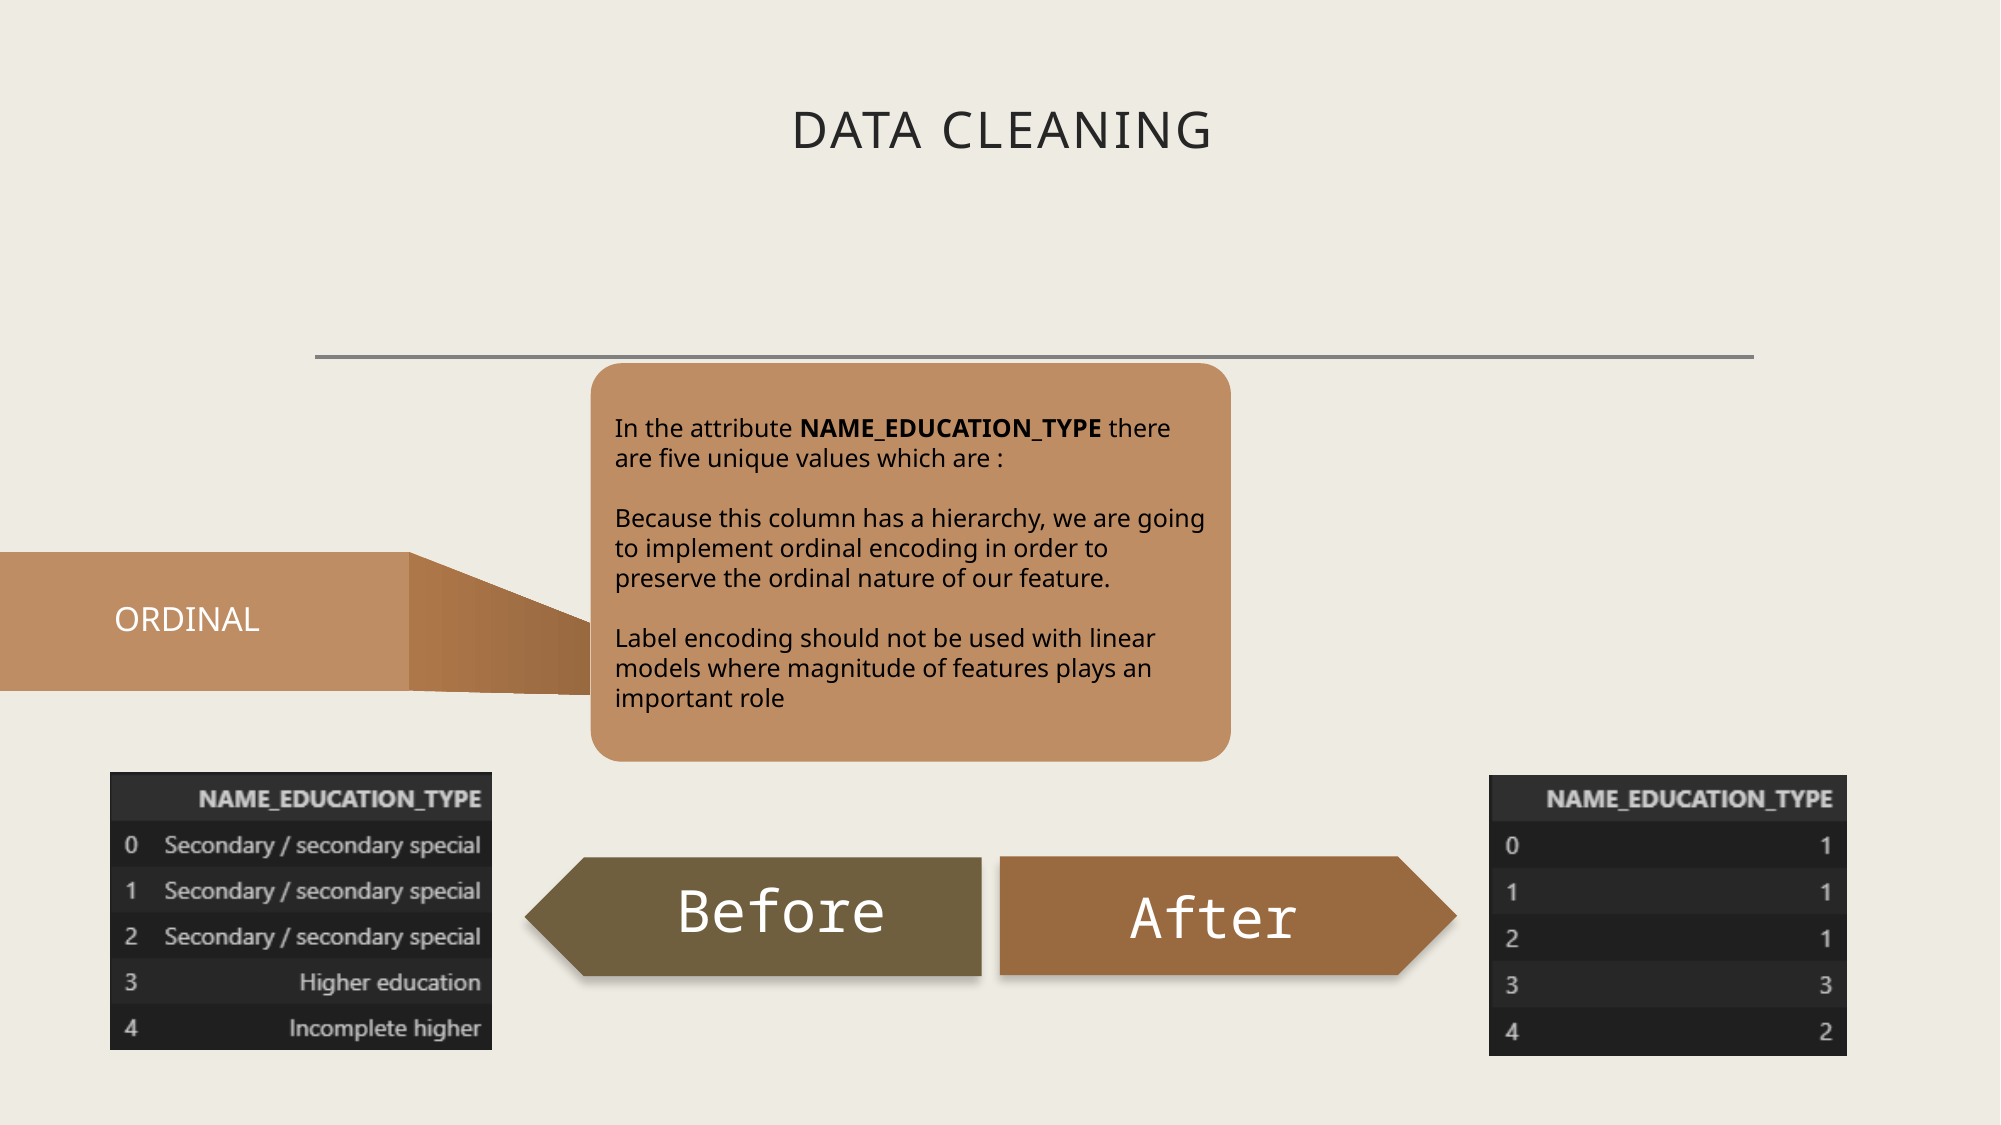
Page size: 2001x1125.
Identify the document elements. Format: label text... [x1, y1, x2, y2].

text_box Before [661, 880, 935, 952]
text_box [523, 856, 983, 978]
picture [110, 771, 493, 1051]
text_box After [998, 855, 1458, 977]
text_box In the attribute NAME_EDUCATION_TYPE there are five unique values which are : Because this column has a hierarchy, we are going to implement ordinal encoding in order to preserve the ordinal nature of our feature. Label encoding should not be used with linear models where magnitude of features plays an important role [589, 362, 1232, 763]
list DATA CLEANING [53, 55, 1952, 175]
picture [1489, 775, 1848, 1057]
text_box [0, 551, 591, 695]
